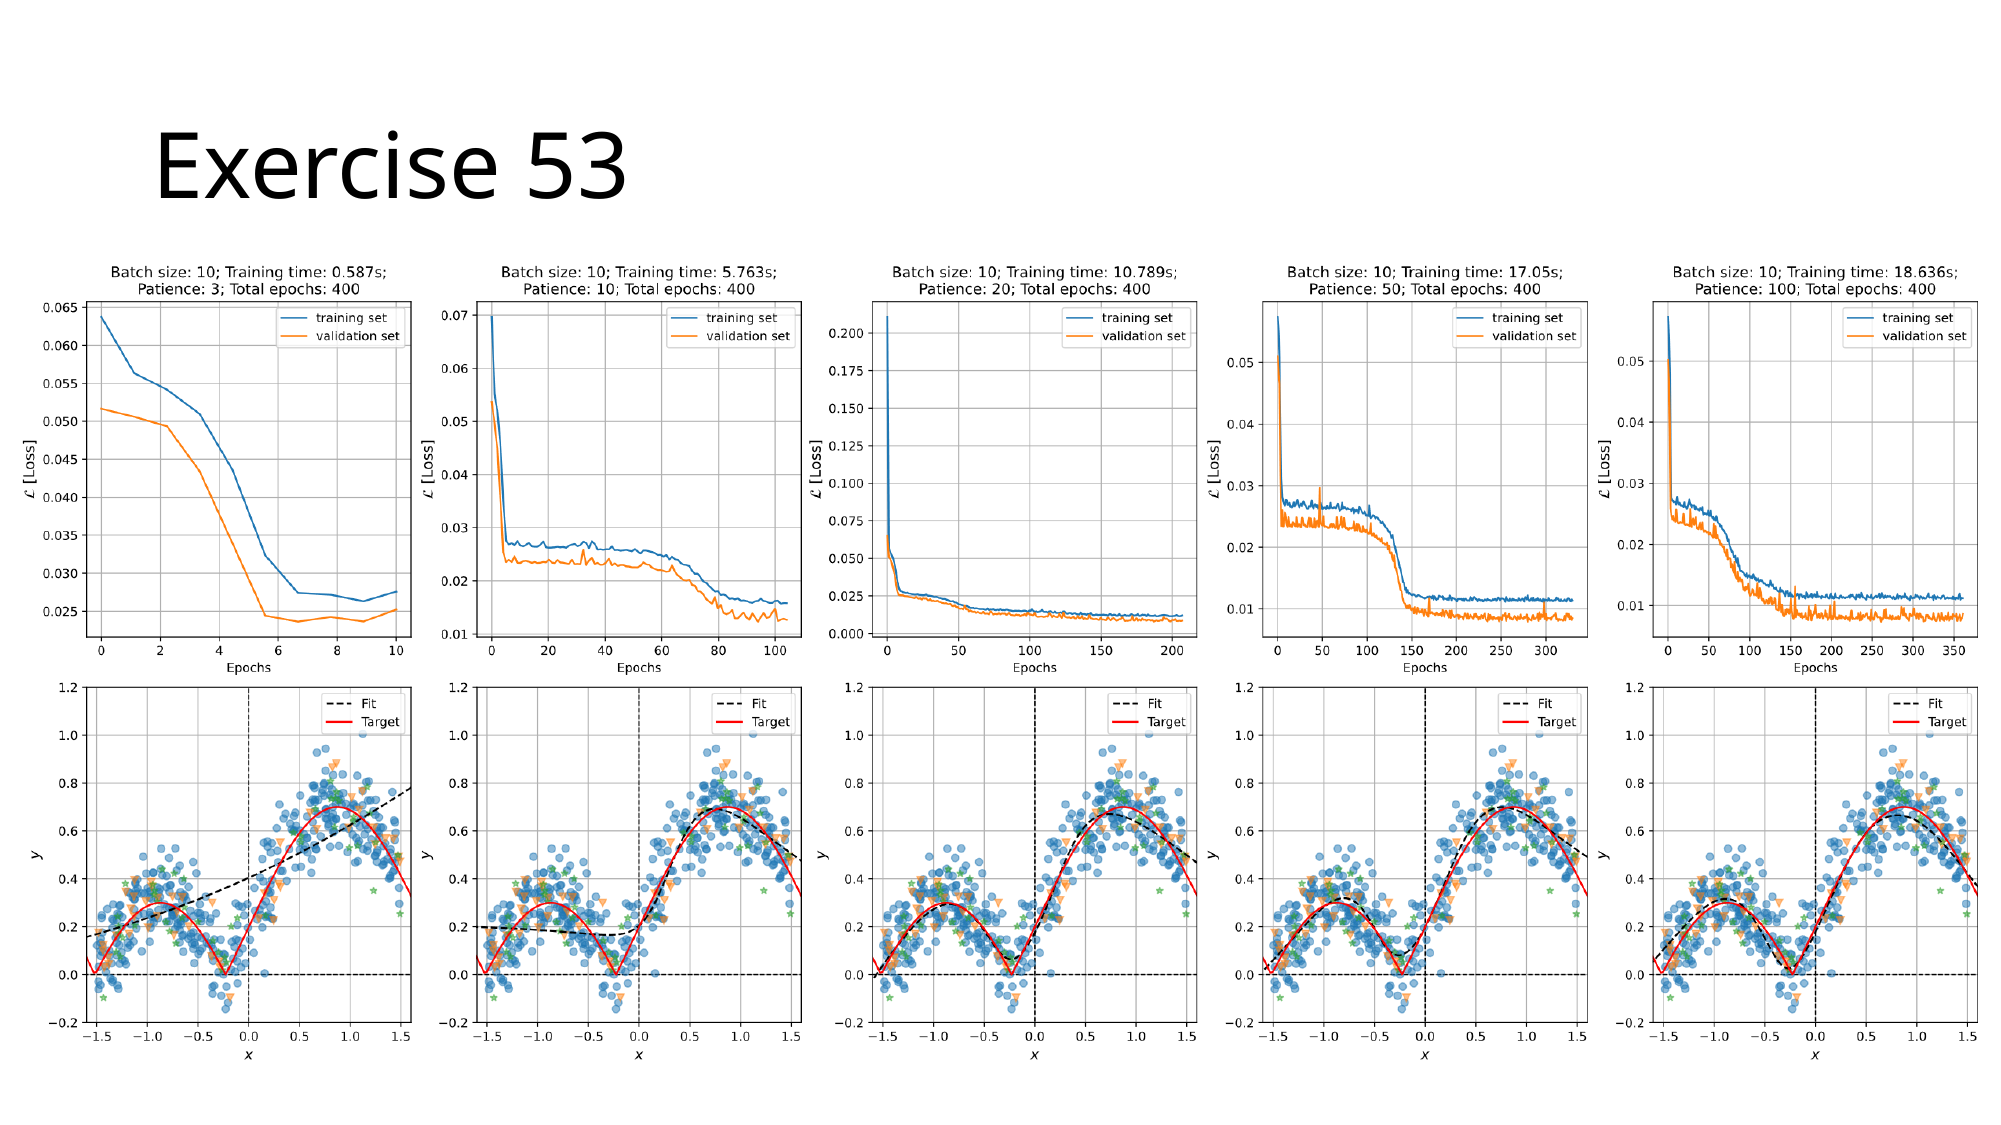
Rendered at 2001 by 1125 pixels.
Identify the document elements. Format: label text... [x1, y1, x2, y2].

title Exercise 53 [137, 59, 1863, 262]
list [18, 262, 1982, 1066]
